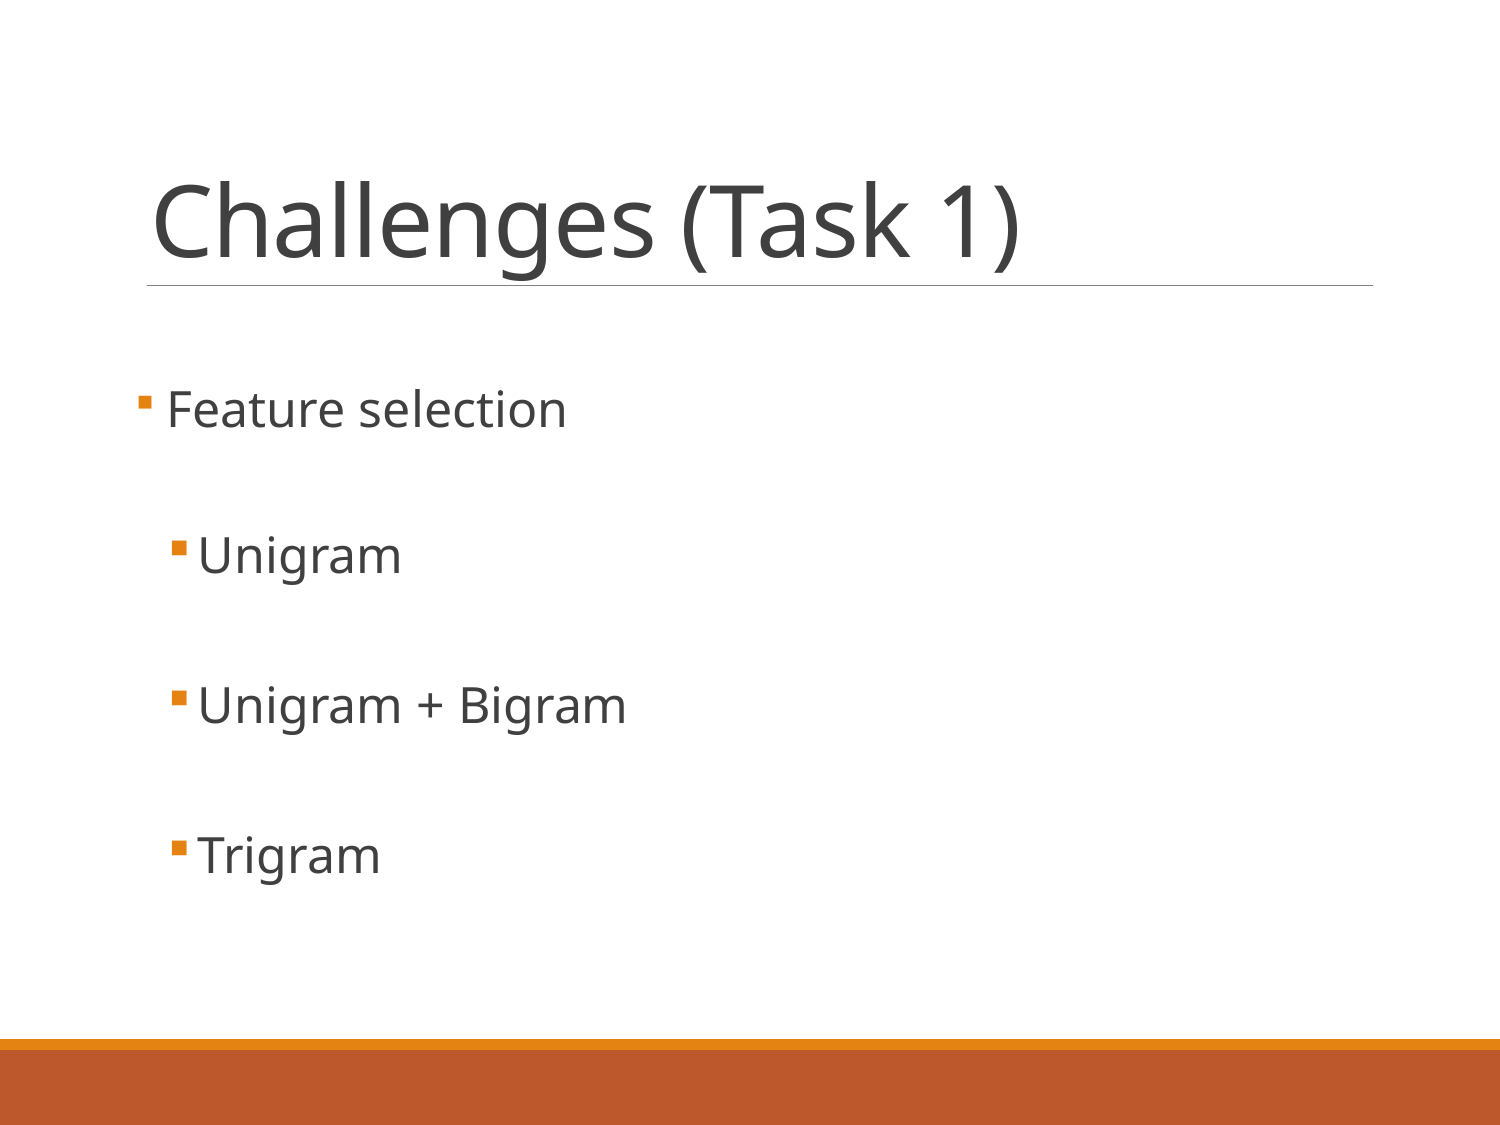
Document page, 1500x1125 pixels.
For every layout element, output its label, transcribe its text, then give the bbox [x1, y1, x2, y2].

title Challenges (Task 1) [135, 47, 1373, 285]
list Feature selection Unigram Unigram + Bigram Trigram [135, 302, 1390, 963]
